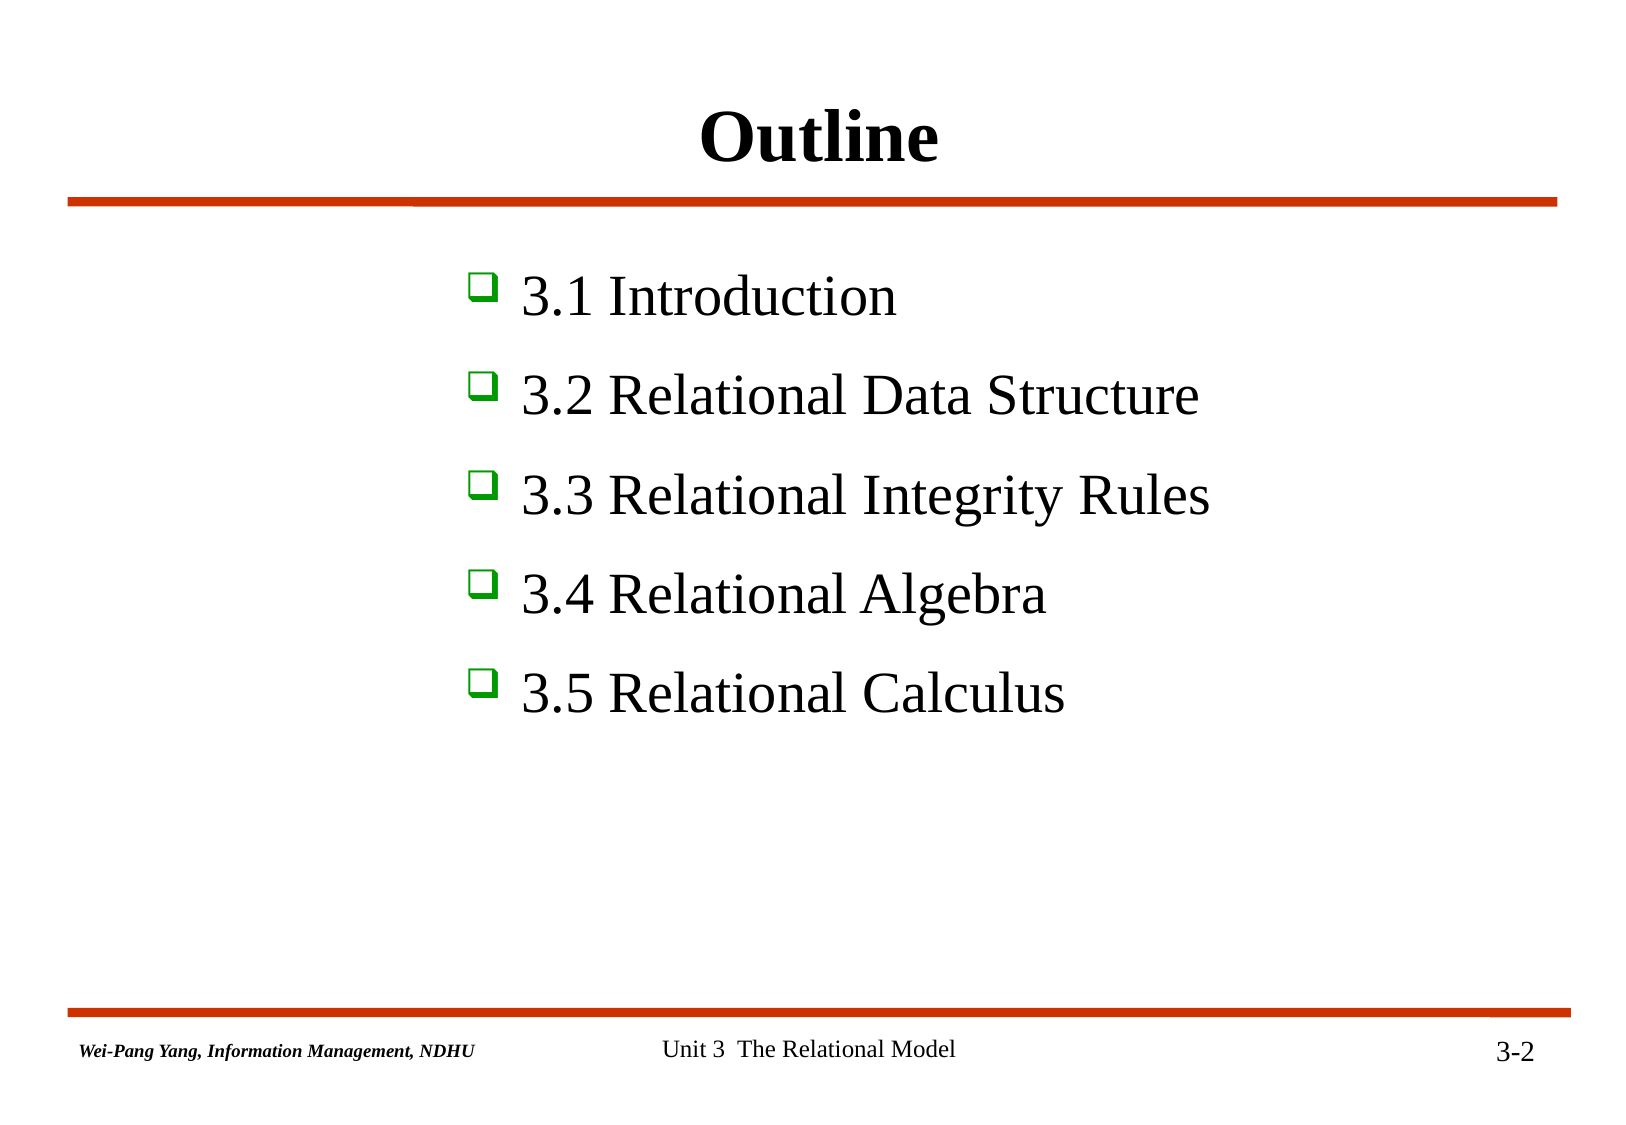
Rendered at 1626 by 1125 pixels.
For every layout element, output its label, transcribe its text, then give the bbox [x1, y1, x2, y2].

list 3.1 Introduction 3.2 Relational Data Structure 3.3 Relational Integrity Rules 3.4 Relational Algebra 3.5 Relational Calculus [450, 249, 1395, 1013]
footer Unit 3 The Relational Model [555, 1025, 1070, 1100]
title Outline [148, 62, 1490, 200]
